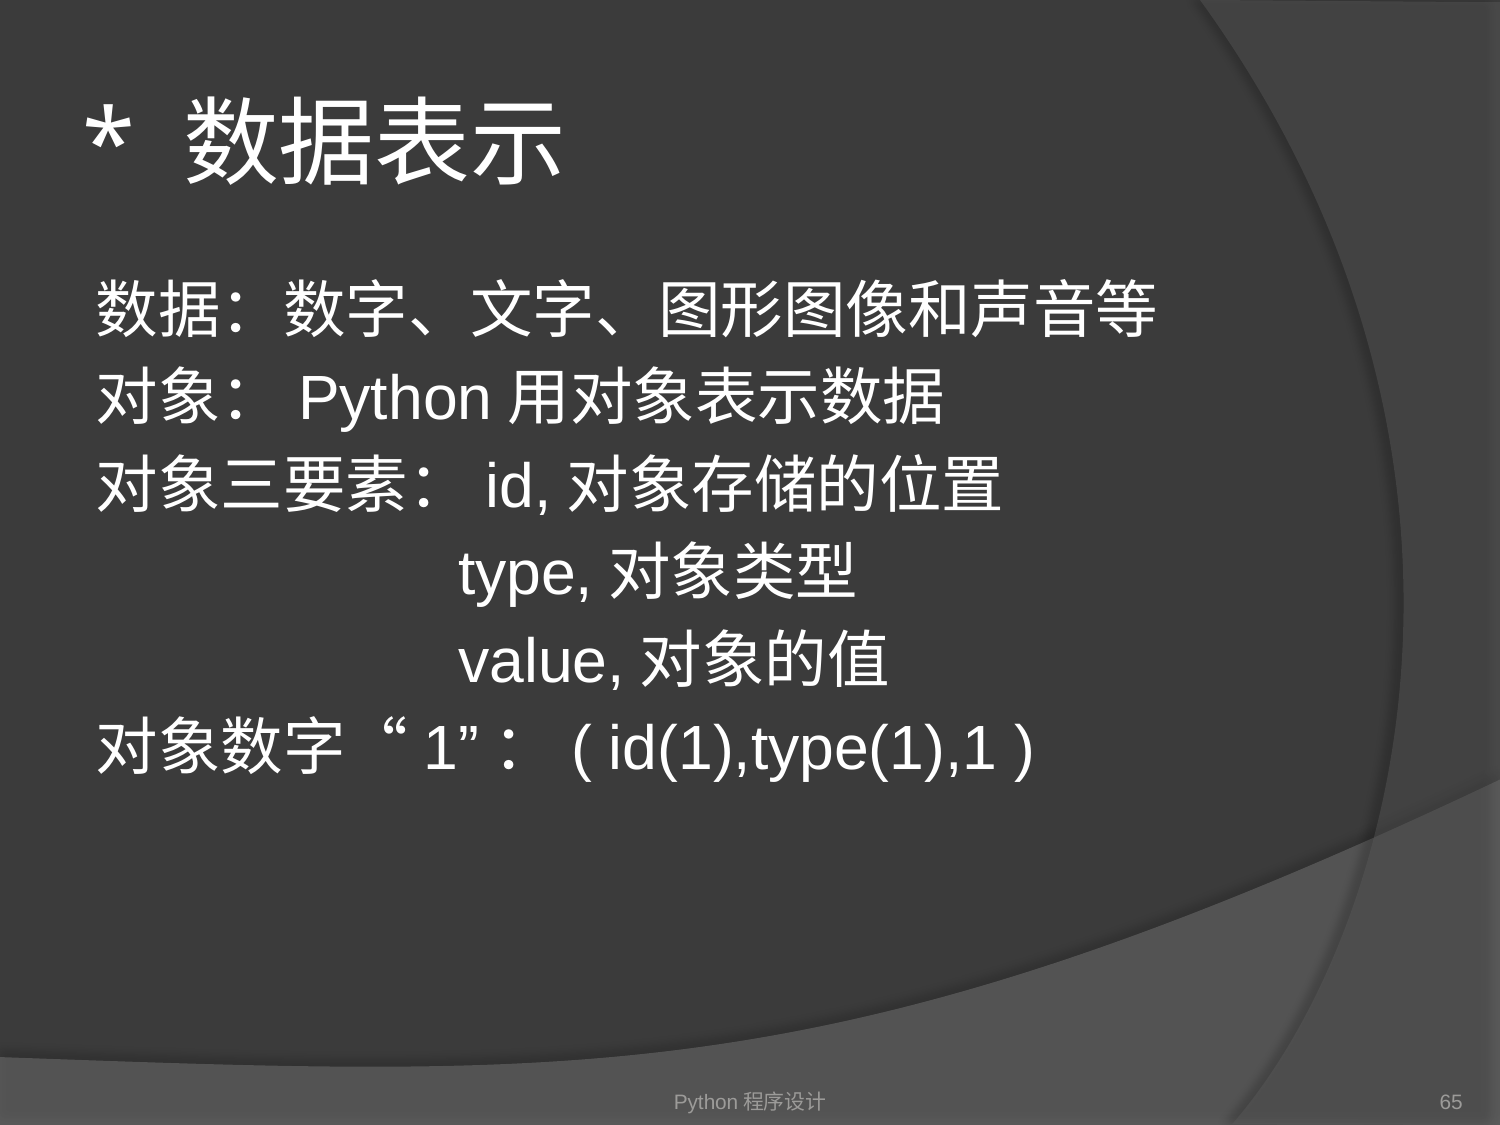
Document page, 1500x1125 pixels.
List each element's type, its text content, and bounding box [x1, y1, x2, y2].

title * 数据表示 [75, 45, 1300, 233]
footer Python程序设计 [512, 1053, 988, 1114]
slide_number 65 [1337, 1053, 1463, 1114]
list 数据：数字、文字、图形图像和声音等 对象：Python用对象表示数据 对象三要素：id,对象存储的位置 type,对象类型 value,对象的值 对象数字“1”：( id(1),type(1),1 ) [75, 262, 1300, 1005]
